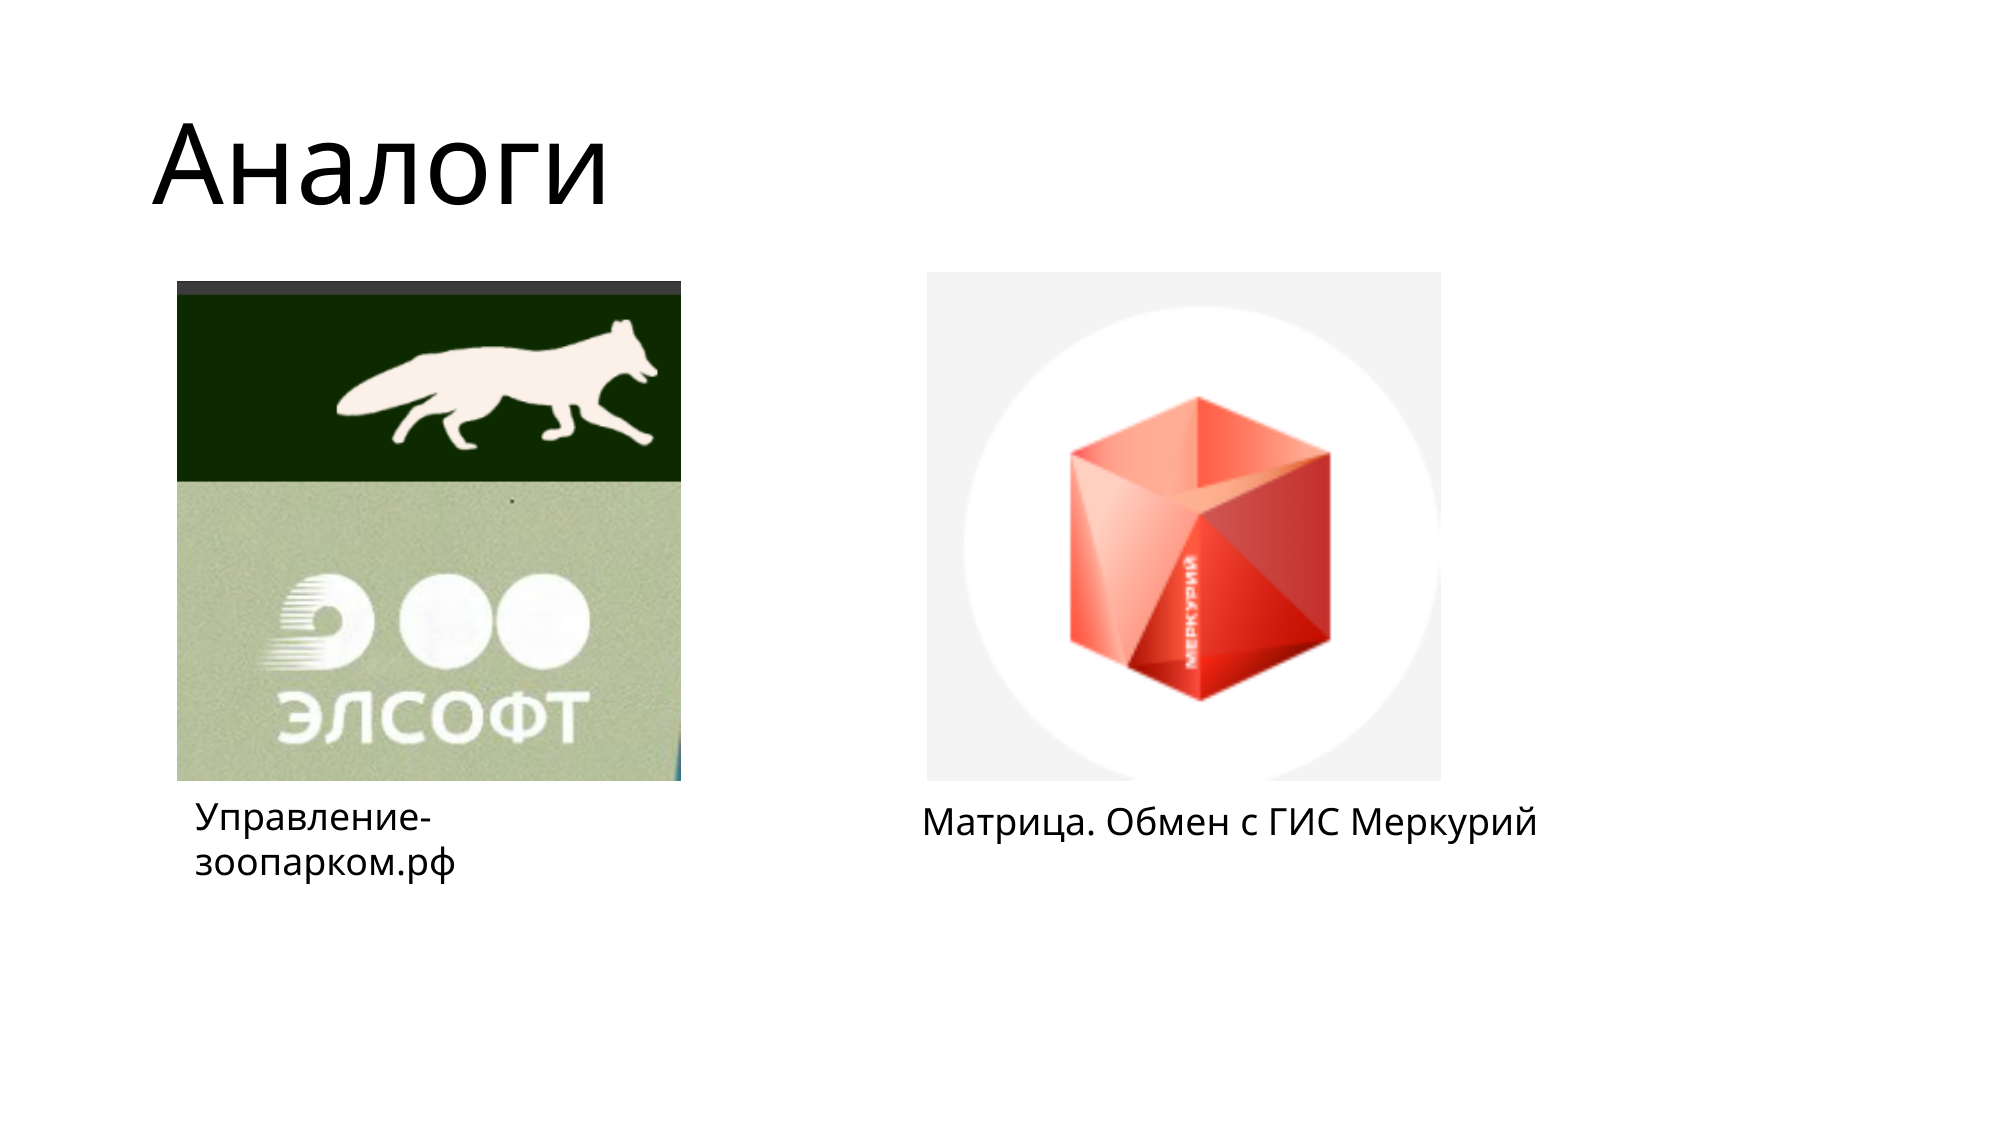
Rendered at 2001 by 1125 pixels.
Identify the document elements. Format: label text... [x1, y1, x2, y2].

text_box Управление-зоопарком.рф [180, 785, 681, 890]
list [926, 272, 1442, 782]
text_box Матрица. Обмен с ГИС Меркурий [906, 793, 1907, 851]
title Аналоги [137, 59, 1863, 278]
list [177, 281, 681, 782]
